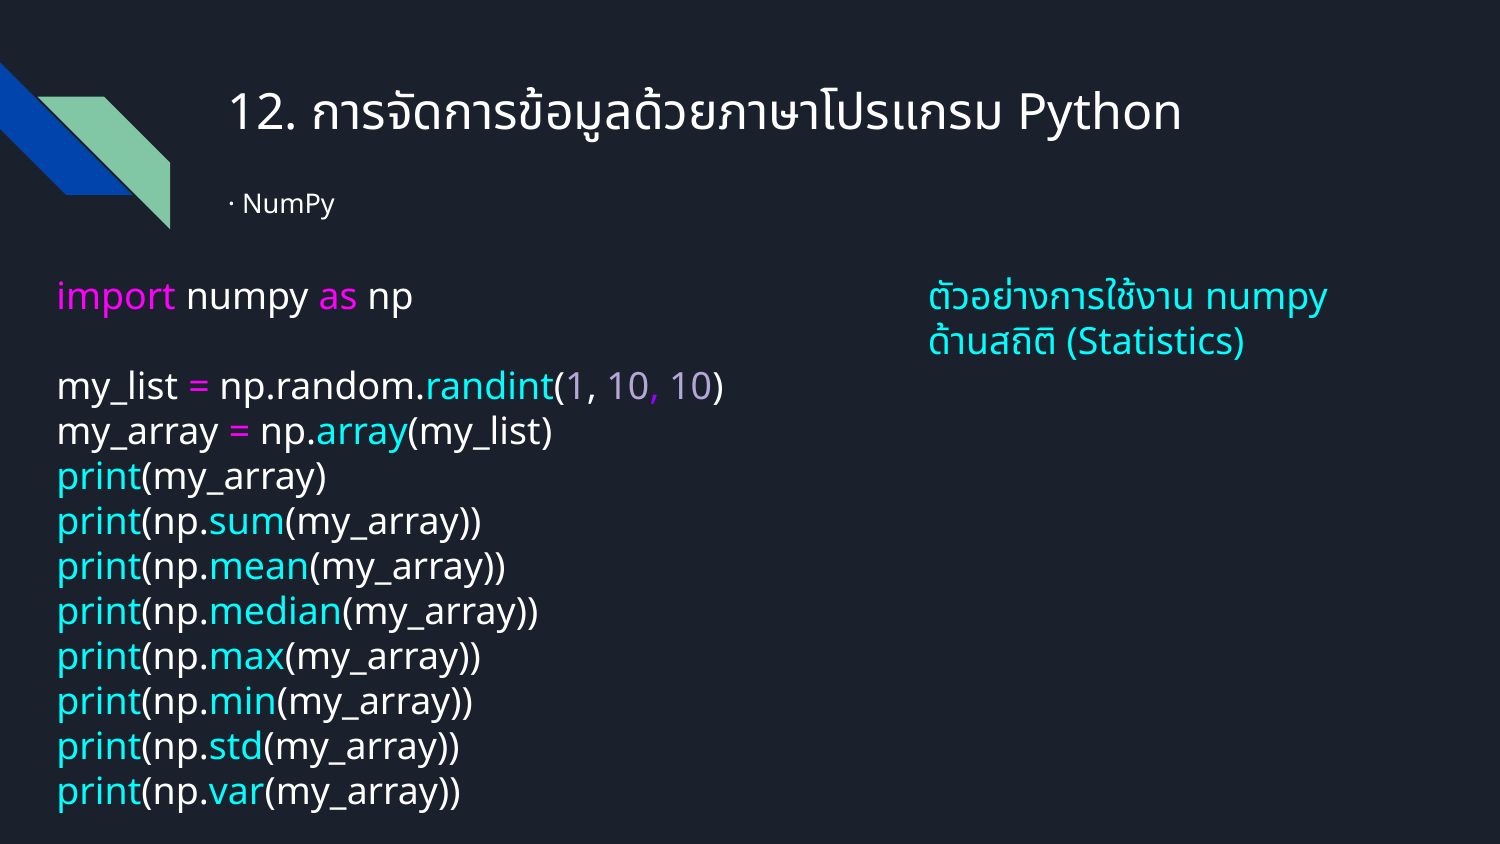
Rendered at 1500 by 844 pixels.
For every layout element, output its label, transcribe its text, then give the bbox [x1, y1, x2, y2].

list ตัวอย่างการใช้งาน numpy ด้านสถิติ (Statistics) [912, 257, 1446, 829]
list import numpy as np my_list = np.random.randint(1, 10, 10) my_array = np.array(my_list) print(my_array) print(np.sum(my_array)) print(np.mean(my_array)) print(np.median(my_array)) print(np.max(my_array)) print(np.min(my_array)) print(np.std(my_array)) print(np.var(my_array)) [41, 257, 912, 829]
title 12. การจัดการข้อมูลด้วยภาษาโปรแกรม Python [212, 64, 1368, 182]
list · NumPy [212, 182, 1368, 226]
